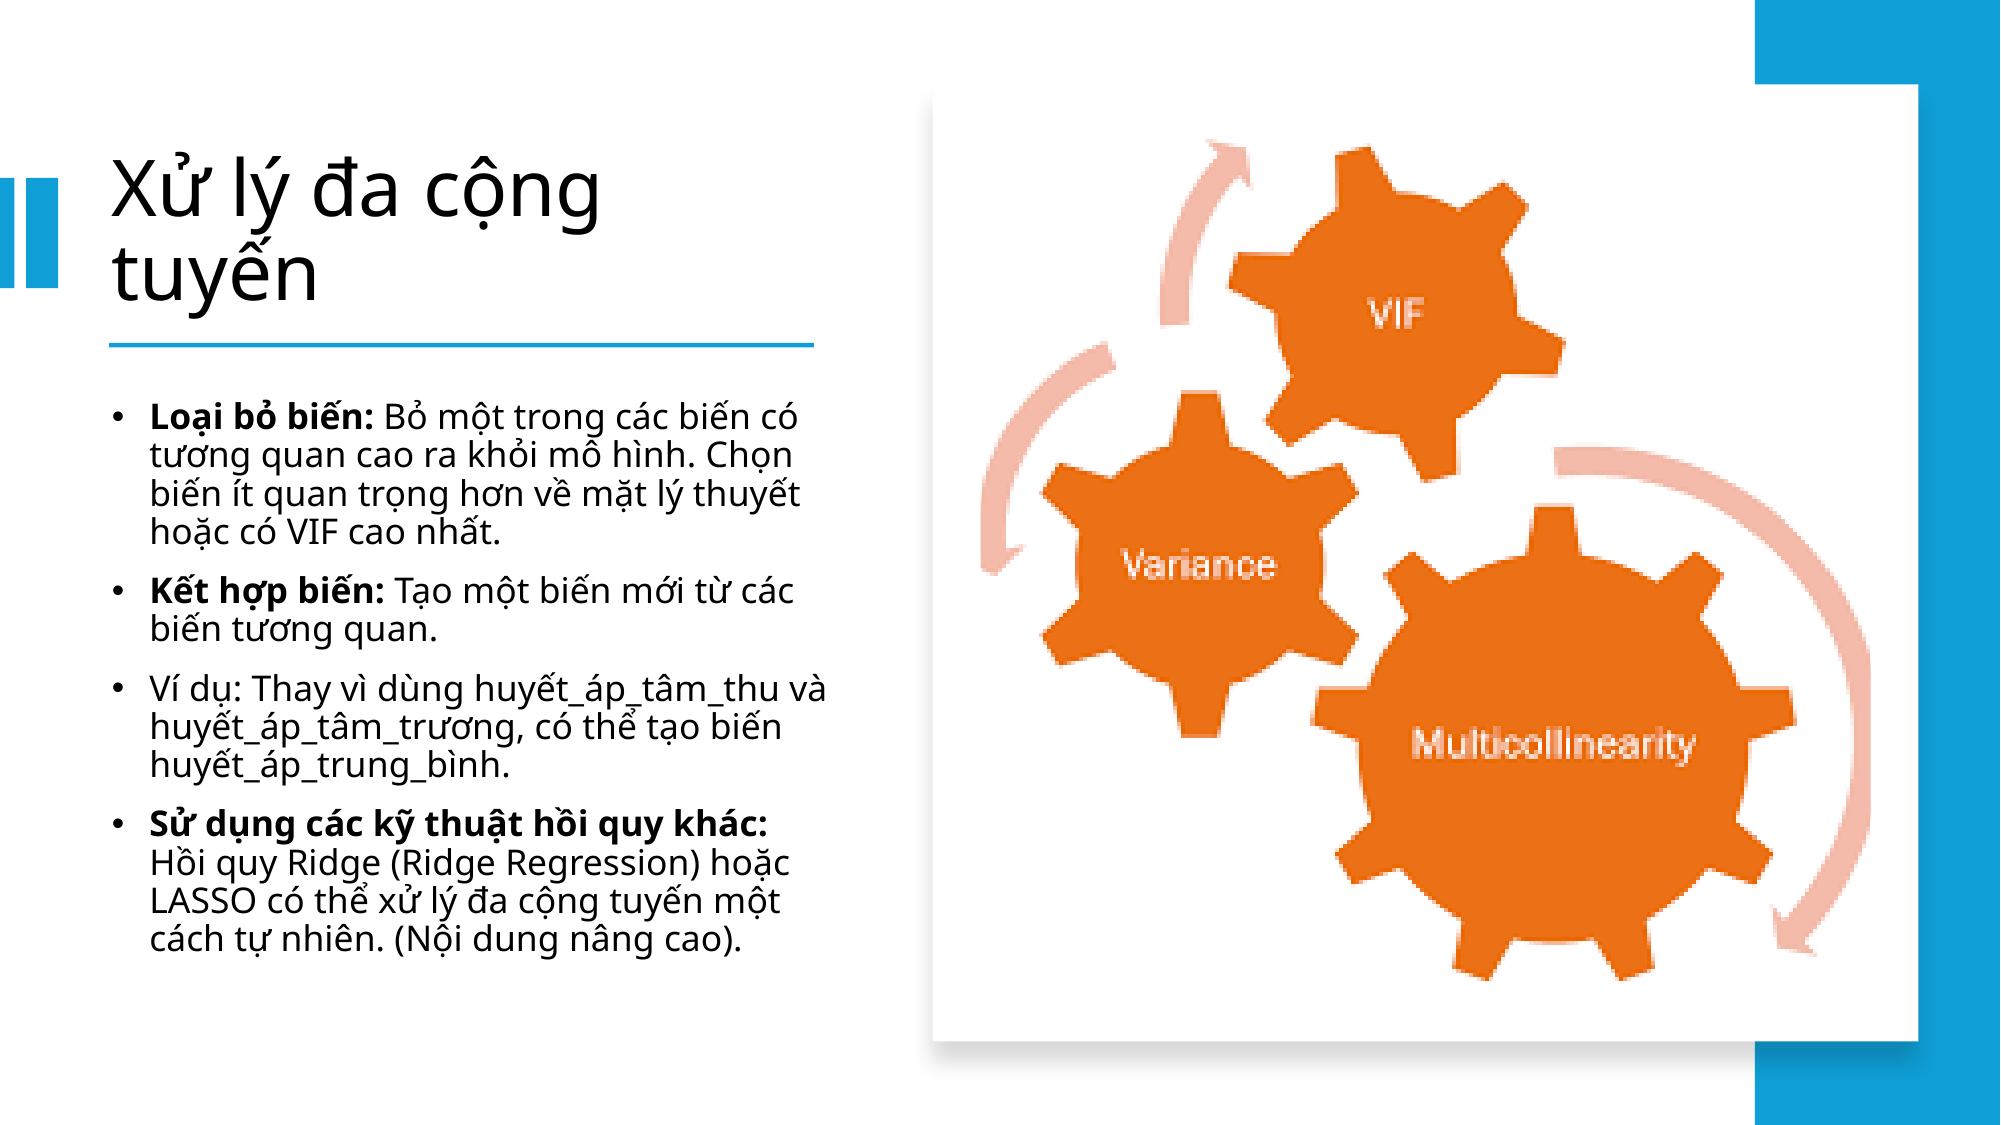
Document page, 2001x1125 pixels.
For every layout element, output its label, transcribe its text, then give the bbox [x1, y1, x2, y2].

text_box [1753, 0, 2000, 1125]
list Loại bỏ biến: Bỏ một trong các biến có tương quan cao ra khỏi mô hình. Chọn biến ít quan trọng hơn về mặt lý thuyết hoặc có VIF cao nhất. Kết hợp biến: Tạo một biến mới từ các biến tương quan. Ví dụ: Thay vì dùng huyết_áp_tâm_thu và huyết_áp_tâm_trương, có thể tạo biến huyết_áp_trung_bình. Sử dụng các kỹ thuật hồi quy khác: Hồi quy Ridge (Ridge Regression) hoặc LASSO có thể xử lý đa cộng tuyến một cách tự nhiên. (Nội dung nâng cao). [96, 382, 845, 1036]
title Xử lý đa cộng tuyến [96, 140, 845, 326]
text_box [931, 83, 1920, 1043]
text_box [0, 177, 59, 289]
picture [980, 130, 1872, 995]
text_box [107, 341, 816, 349]
text_box [0, 0, 1753, 1125]
